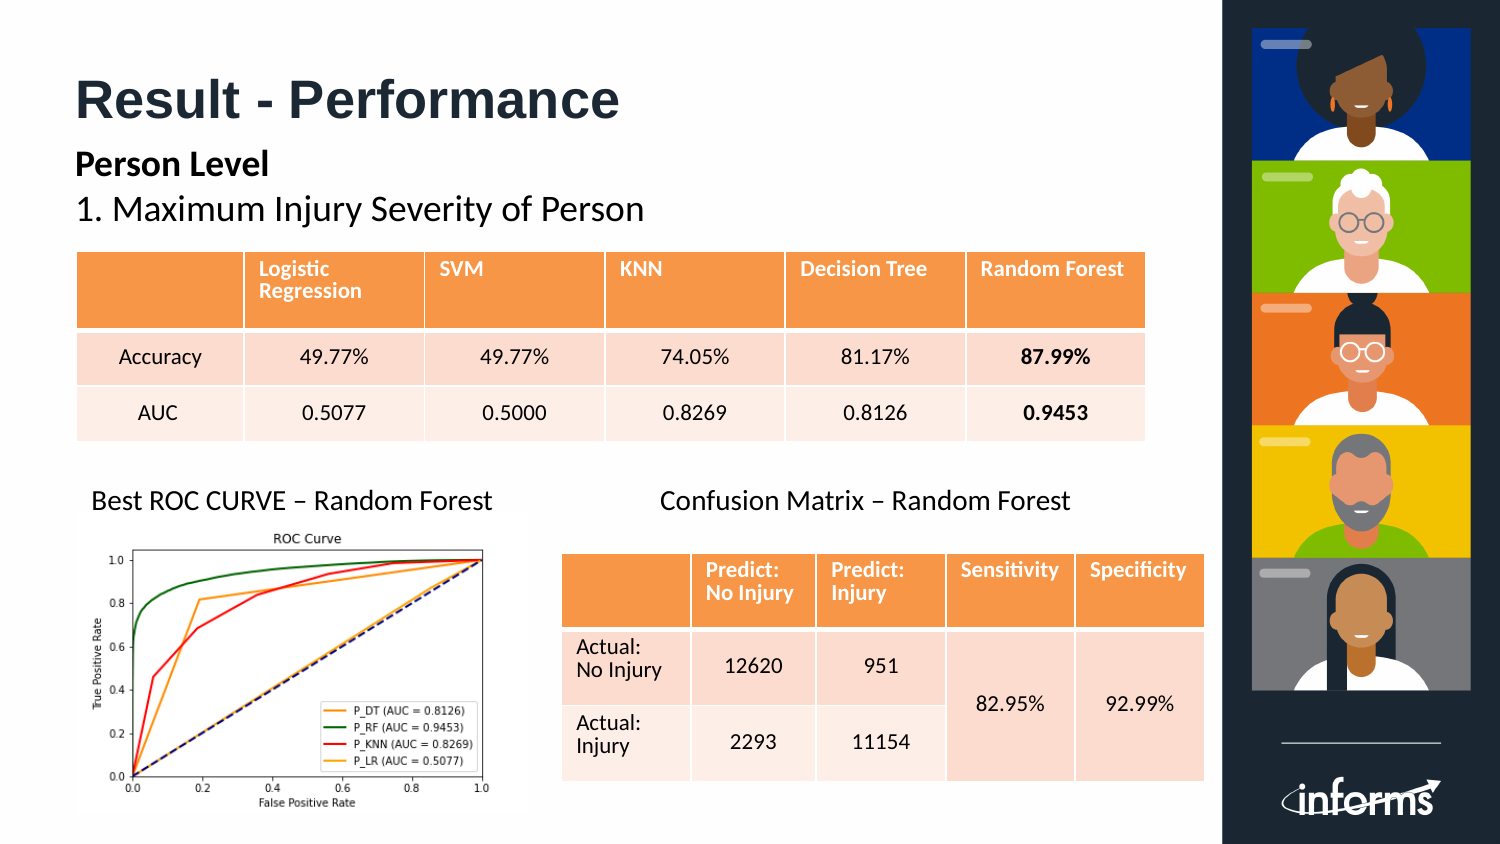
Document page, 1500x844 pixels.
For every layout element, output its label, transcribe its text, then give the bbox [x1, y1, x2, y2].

table_cell Accuracy [77, 333, 243, 385]
text_box Best ROC CURVE – Random Forest [76, 474, 630, 524]
table_cell 81.17% [786, 333, 965, 385]
table_header Decision Tree [786, 252, 965, 328]
table_cell Actual: No Injury [562, 632, 690, 705]
text_box Confusion Matrix – Random Forest [645, 474, 1096, 524]
table_cell 2293 [692, 706, 815, 781]
table_cell 0.8126 [786, 387, 965, 441]
table_header [77, 252, 243, 328]
table_cell 0.8269 [606, 387, 784, 441]
table_cell 11154 [817, 706, 945, 781]
table_cell Actual: Injury [562, 706, 690, 781]
table_header Predict: No Injury [692, 554, 815, 627]
table_cell 92.99% [1076, 632, 1204, 781]
table_header Logistic Regression [245, 252, 424, 328]
table_cell AUC [77, 387, 243, 441]
table_header Specificity [1076, 554, 1204, 627]
table_cell 0.5077 [245, 387, 424, 441]
table_header Random Forest [967, 252, 1145, 328]
table_header [562, 554, 690, 627]
table_cell 0.5000 [425, 387, 604, 441]
picture [0, 0, 1500, 844]
table_header Predict: Injury [817, 554, 945, 627]
table_cell 49.77% [245, 333, 424, 385]
table_cell 82.95% [947, 632, 1074, 781]
text_box Person Level 1. Maximum Injury Severity of Person [60, 131, 722, 237]
table_cell 0.9453 [967, 387, 1145, 441]
table_cell 12620 [692, 632, 815, 705]
table_cell 951 [817, 632, 945, 705]
table_header KNN [606, 252, 784, 328]
list Result - Performance [60, 56, 1165, 105]
table_header Sensitivity [947, 554, 1074, 627]
table_cell 74.05% [606, 333, 784, 385]
table_cell 87.99% [967, 333, 1145, 385]
table_header SVM [425, 252, 604, 328]
table_cell 49.77% [425, 333, 604, 385]
